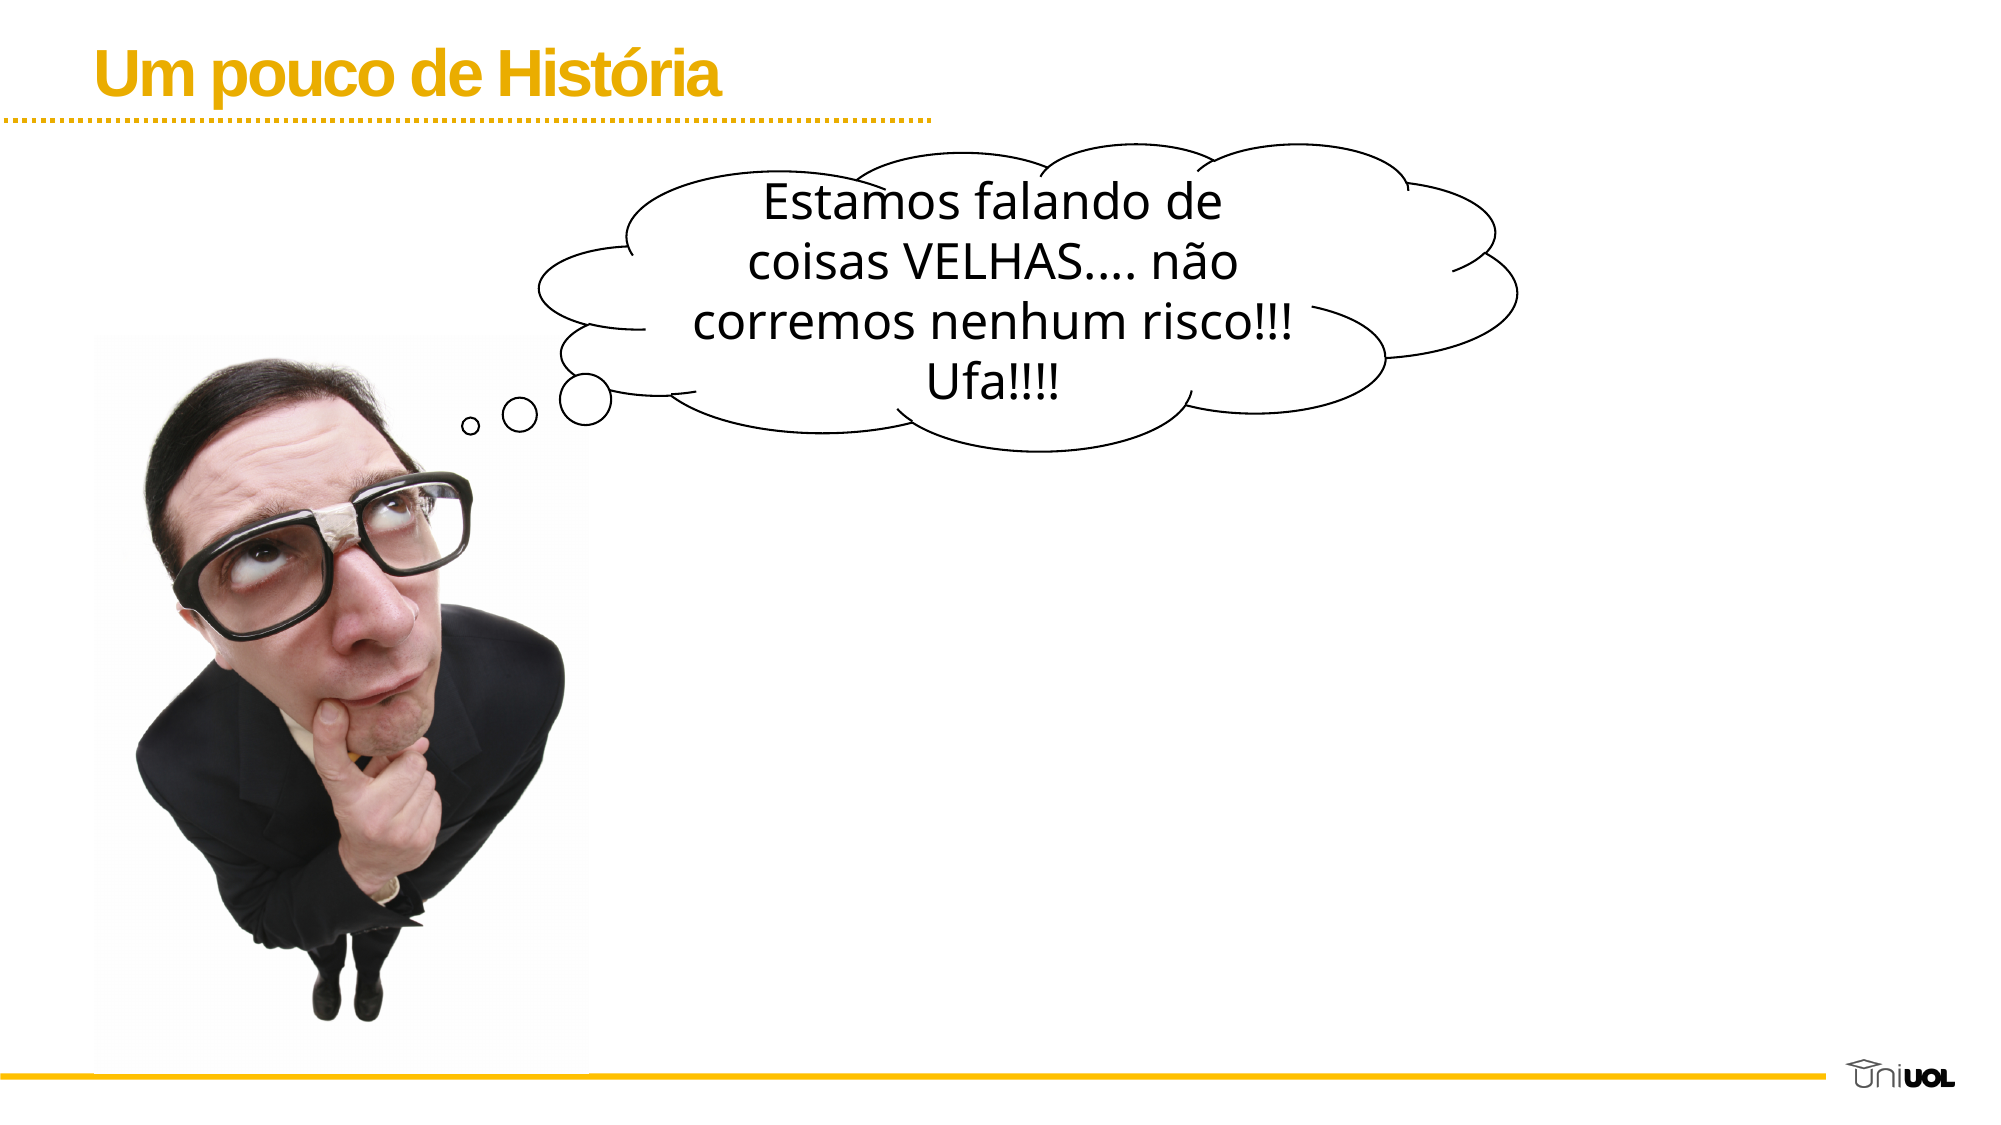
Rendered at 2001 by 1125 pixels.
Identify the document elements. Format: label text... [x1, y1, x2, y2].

picture [94, 335, 589, 1074]
text_box [0, 1072, 1827, 1081]
picture [1845, 1059, 1955, 1088]
text_box Estamos falando de coisas VELHAS.... não corremos nenhum risco!!! Ufa!!!! [537, 143, 1519, 453]
text_box Um pouco de História [78, 22, 1000, 198]
